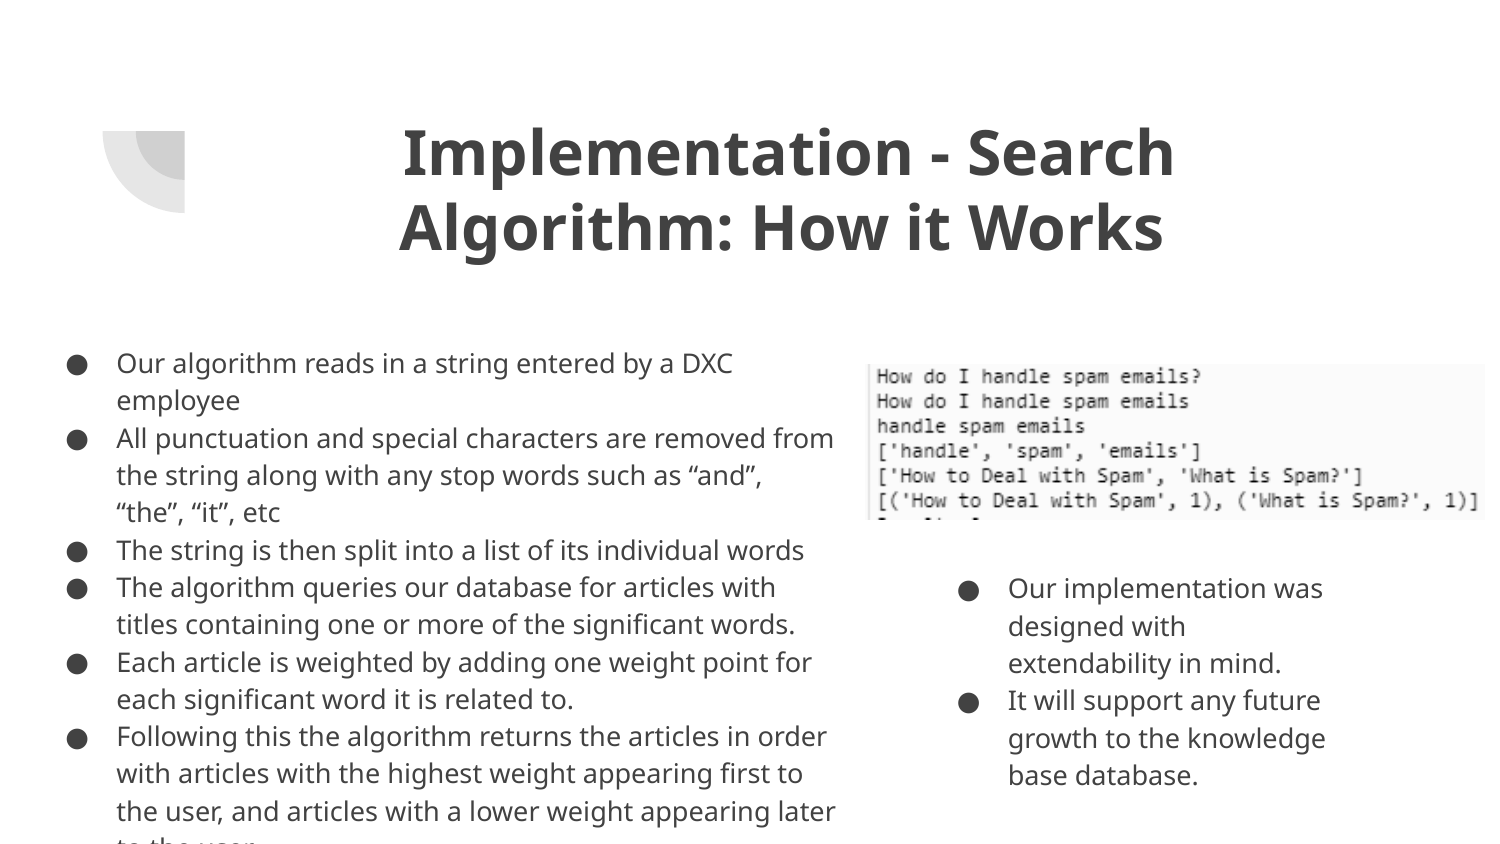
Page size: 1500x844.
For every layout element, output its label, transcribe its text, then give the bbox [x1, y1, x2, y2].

picture [864, 364, 1485, 520]
list Our implementation was designed with extendability in mind. It will support any future growth to the knowledge base database. [917, 551, 1368, 821]
list Our algorithm reads in a string entered by a DXC employee All punctuation and special characters are removed from the string along with any stop words such as “and”, “the”, “it”, etc The string is then split into a list of its individual words The algorithm queries our database for articles with titles containing one or more of the significant words. Each article is weighted by adding one weight point for each significant word it is related to. Following this the algorithm returns the articles in order with articles with the highest weight appearing first to the user, and articles with a lower weight appearing later to the user. [26, 326, 853, 809]
title Implementation - Search Algorithm: How it Works [213, 98, 1368, 263]
